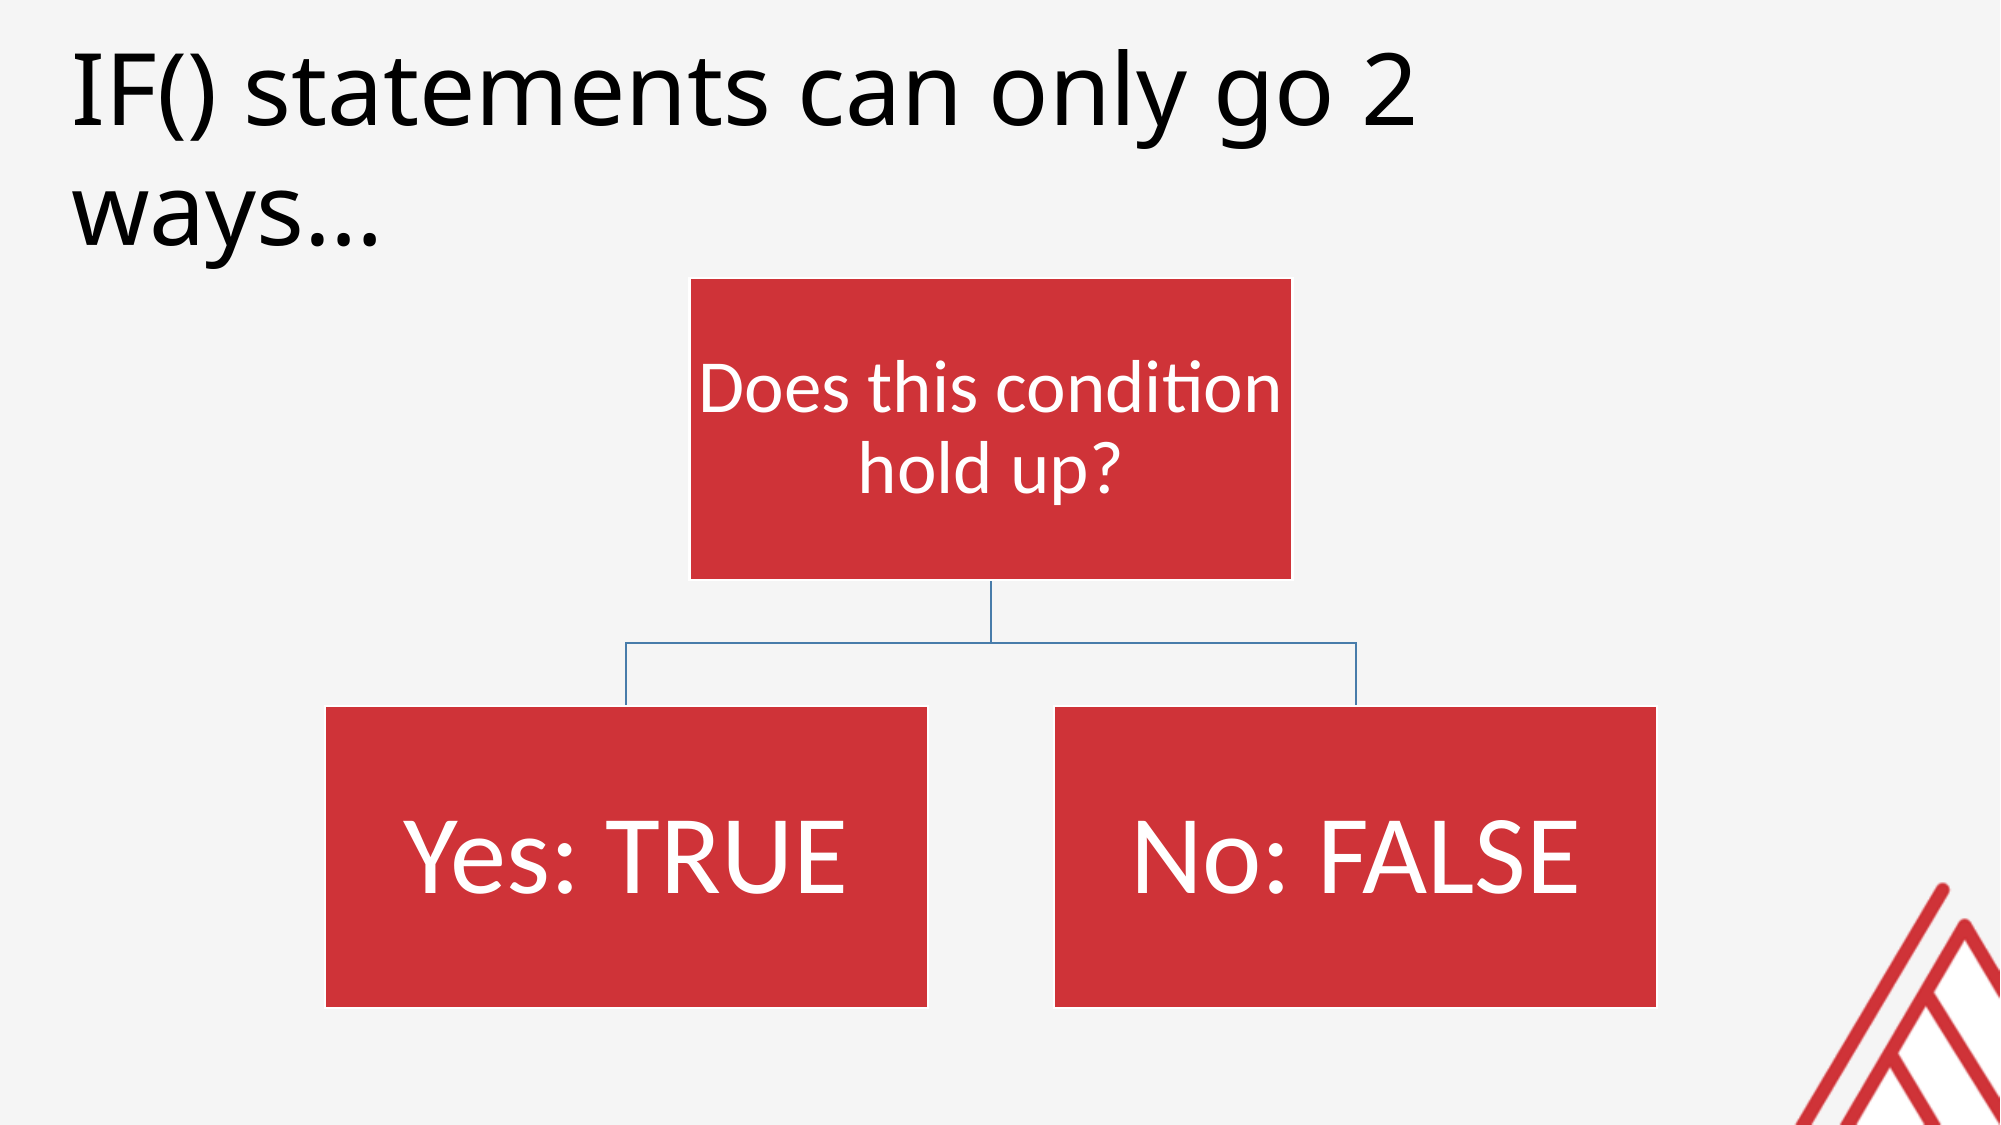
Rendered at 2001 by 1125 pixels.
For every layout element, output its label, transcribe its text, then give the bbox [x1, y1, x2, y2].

text_box IF() statements can only go 2 ways… [56, 18, 1755, 274]
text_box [324, 198, 1658, 1088]
picture [1786, 881, 2000, 1125]
